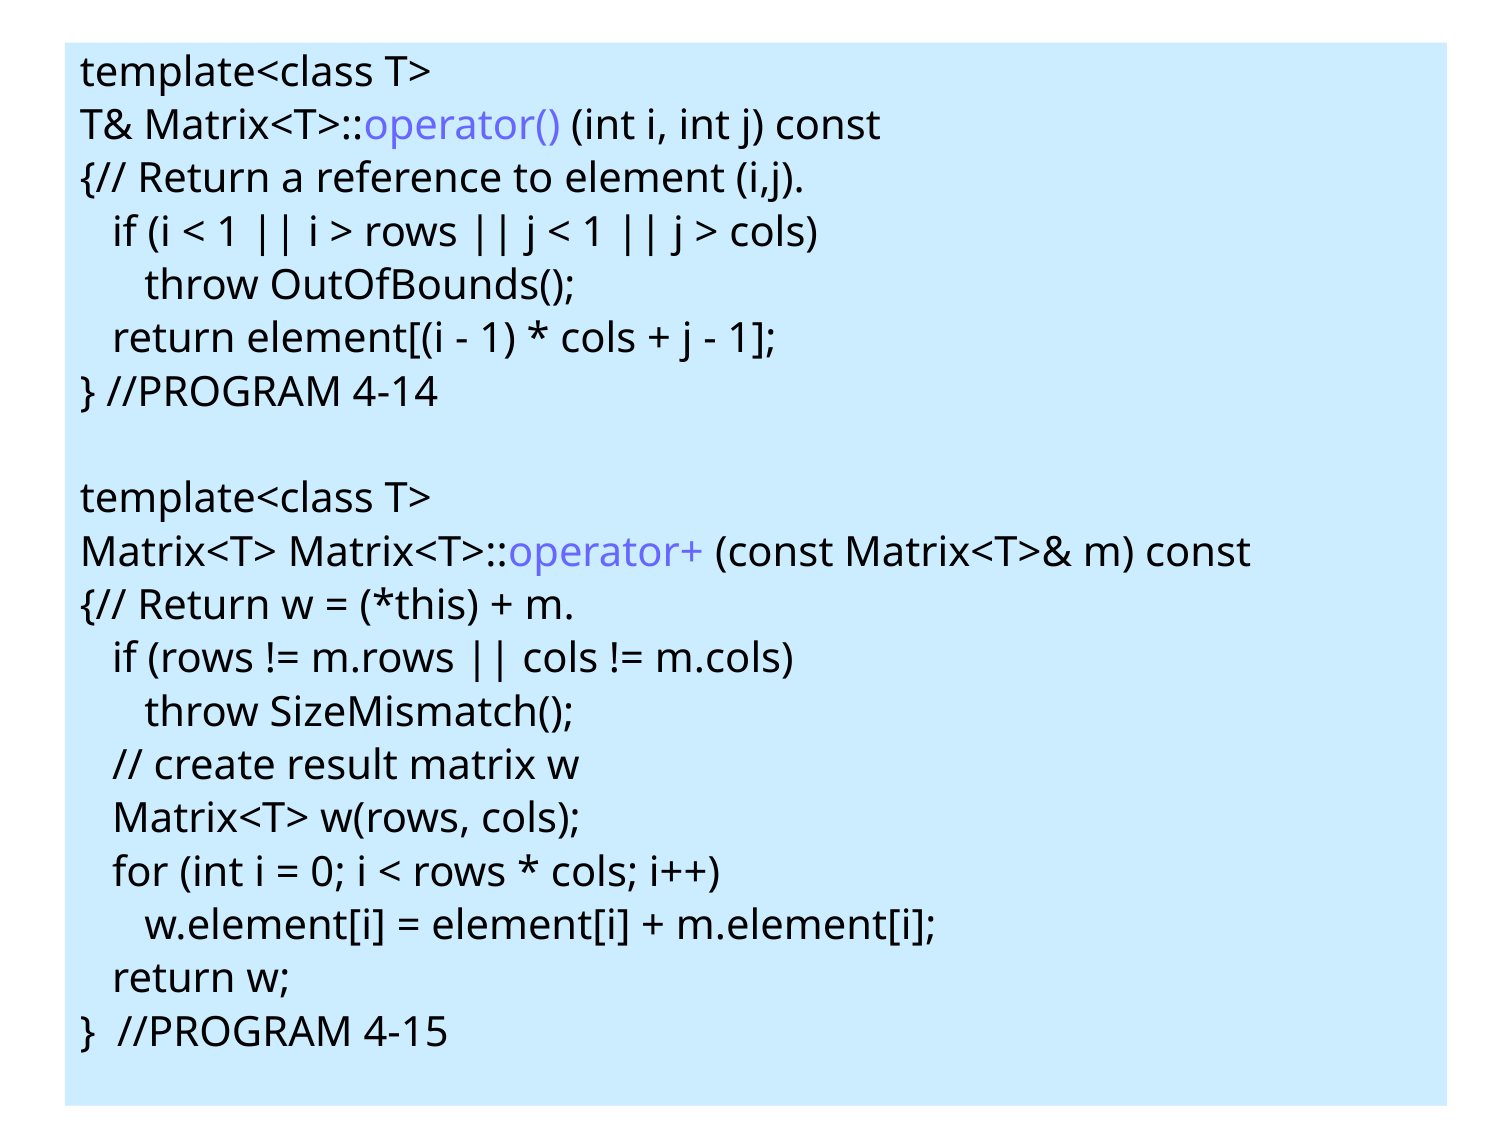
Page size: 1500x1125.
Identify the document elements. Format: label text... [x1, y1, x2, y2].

list template<class T> T& Matrix<T>::operator() (int i, int j) const {// Return a reference to element (i,j). if (i < 1 || i > rows || j < 1 || j > cols) throw OutOfBounds(); return element[(i - 1) * cols + j - 1]; } //PROGRAM 4-14 template<class T> Matrix<T> Matrix<T>::operator+ (const Matrix<T>& m) const {// Return w = (*this) + m. if (rows != m.rows || cols != m.cols) throw SizeMismatch(); // create result matrix w Matrix<T> w(rows, cols); for (int i = 0; i < rows * cols; i++) w.element[i] = element[i] + m.element[i]; return w; } //PROGRAM 4-15 [64, 42, 1447, 1106]
